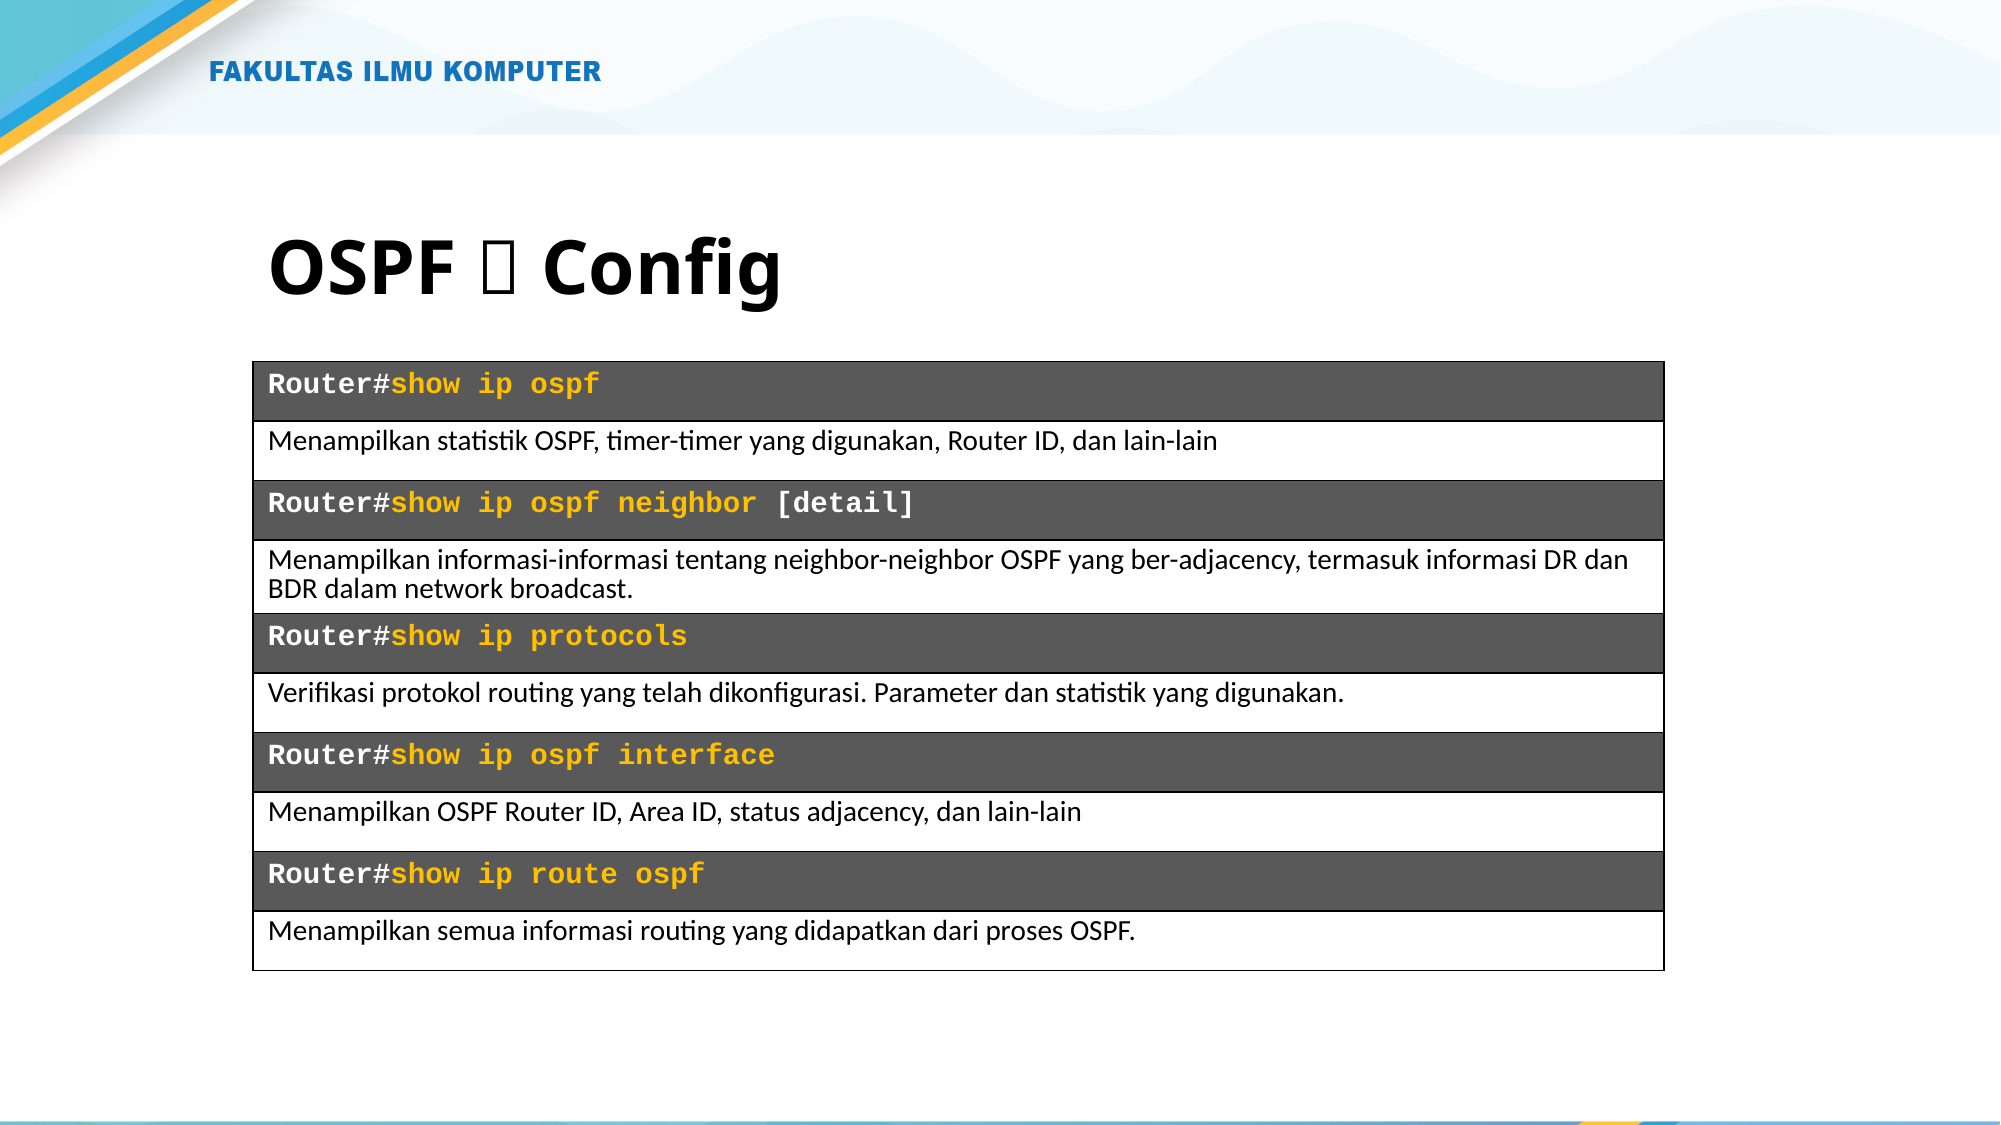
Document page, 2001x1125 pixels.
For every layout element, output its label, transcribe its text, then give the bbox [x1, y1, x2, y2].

table_cell Router#show ip route ospf [254, 852, 1663, 910]
table_cell Menampilkan informasi-informasi tentang neighbor-neighbor OSPF yang ber-adjacency, termasuk informasi DR dan BDR dalam network broadcast. [254, 541, 1663, 613]
table_cell Router#show ip ospf neighbor [detail] [254, 481, 1663, 539]
table_cell Menampilkan OSPF Router ID, Area ID, status adjacency, dan lain-lain [254, 793, 1663, 851]
table_cell Menampilkan semua informasi routing yang didapatkan dari proses OSPF. [254, 912, 1663, 970]
table_cell Verifikasi protokol routing yang telah dikonfigurasi. Parameter dan statistik yang digunakan. [254, 674, 1663, 732]
title OSPF  Config [252, 204, 1852, 337]
picture [0, 0, 2000, 1125]
table_cell Router#show ip protocols [254, 614, 1663, 672]
table_header Router#show ip ospf [254, 362, 1663, 420]
table_cell Router#show ip ospf interface [254, 733, 1663, 791]
table_cell Menampilkan statistik OSPF, timer-timer yang digunakan, Router ID, dan lain-lain [254, 422, 1663, 480]
